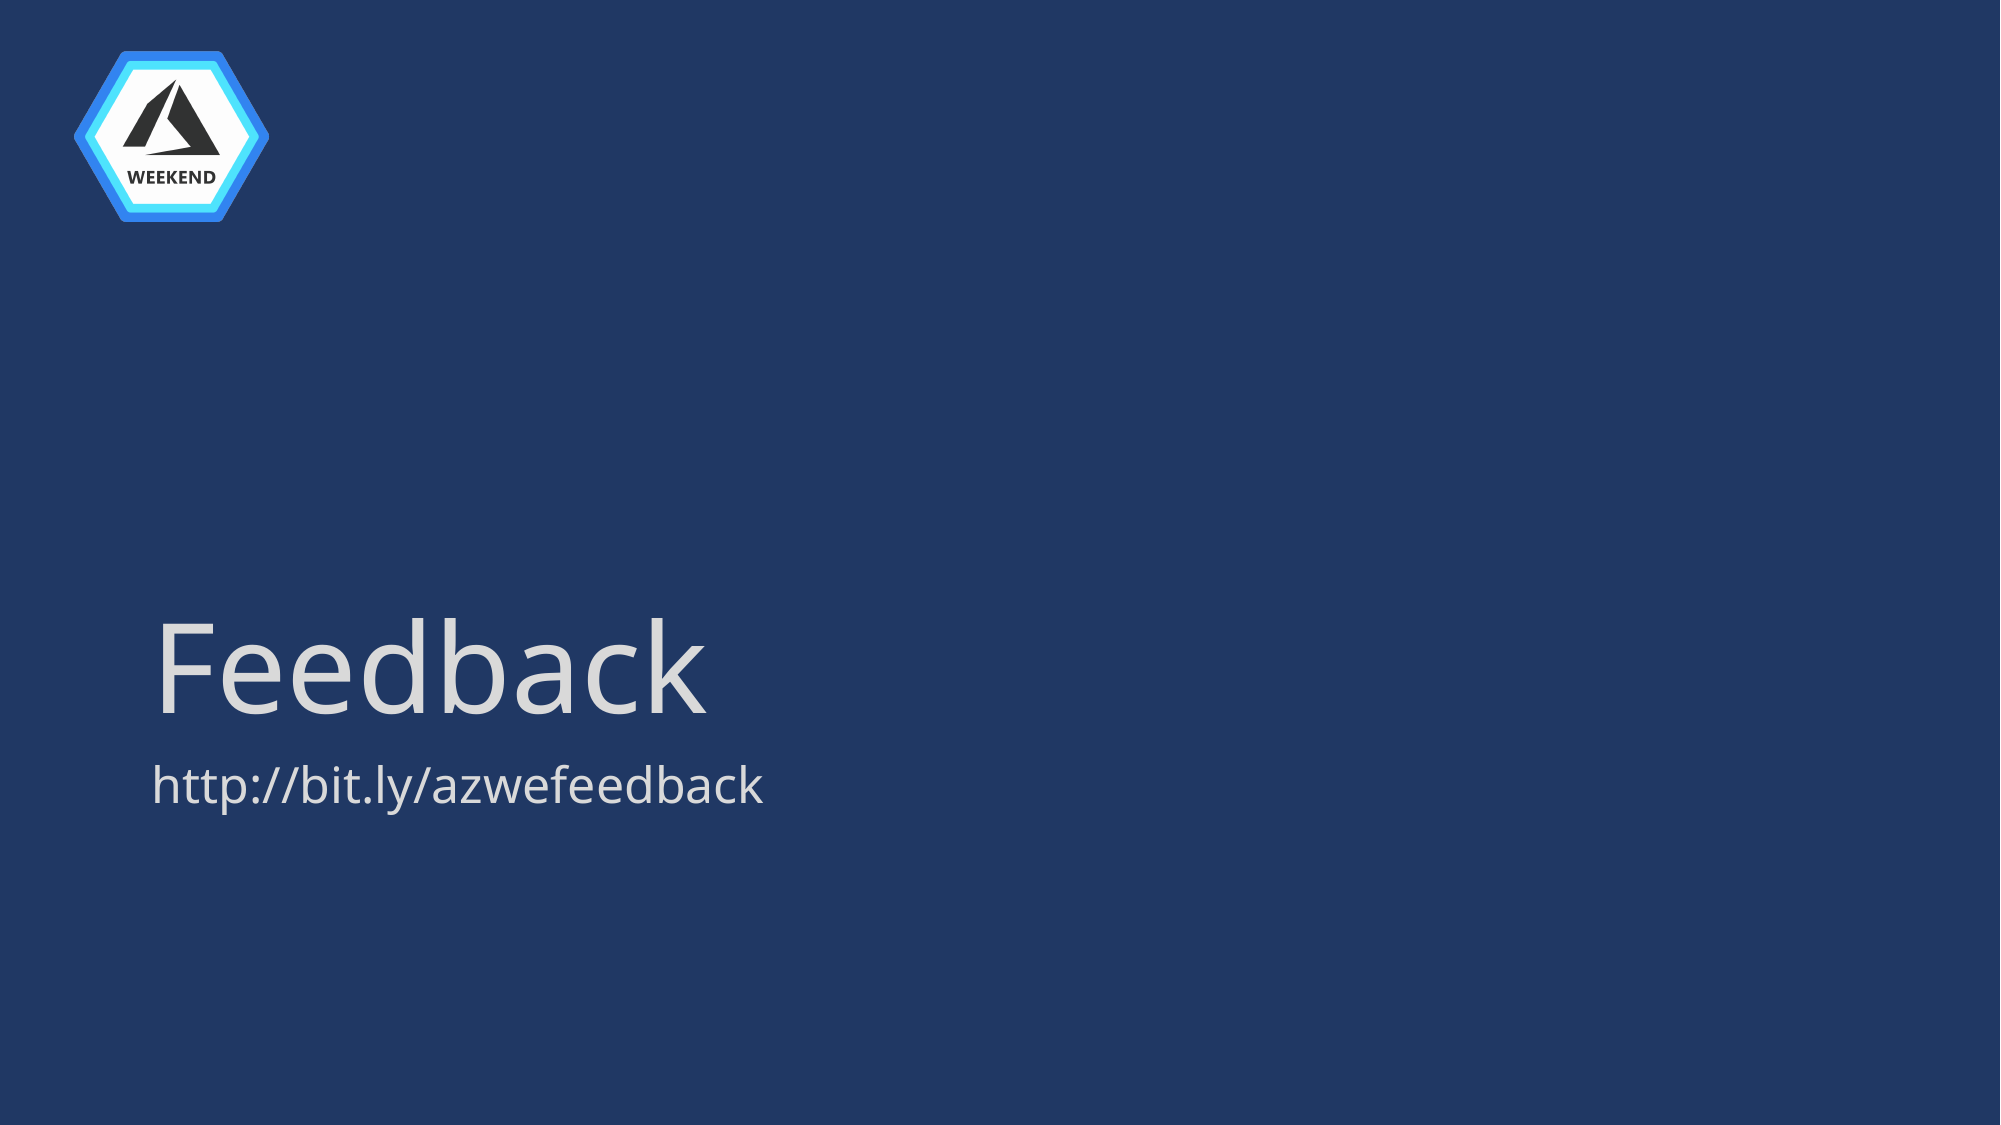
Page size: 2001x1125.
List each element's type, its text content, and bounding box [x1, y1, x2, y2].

list http://bit.ly/azwefeedback [136, 752, 1862, 999]
title Feedback [136, 280, 1862, 749]
picture [66, 43, 277, 230]
